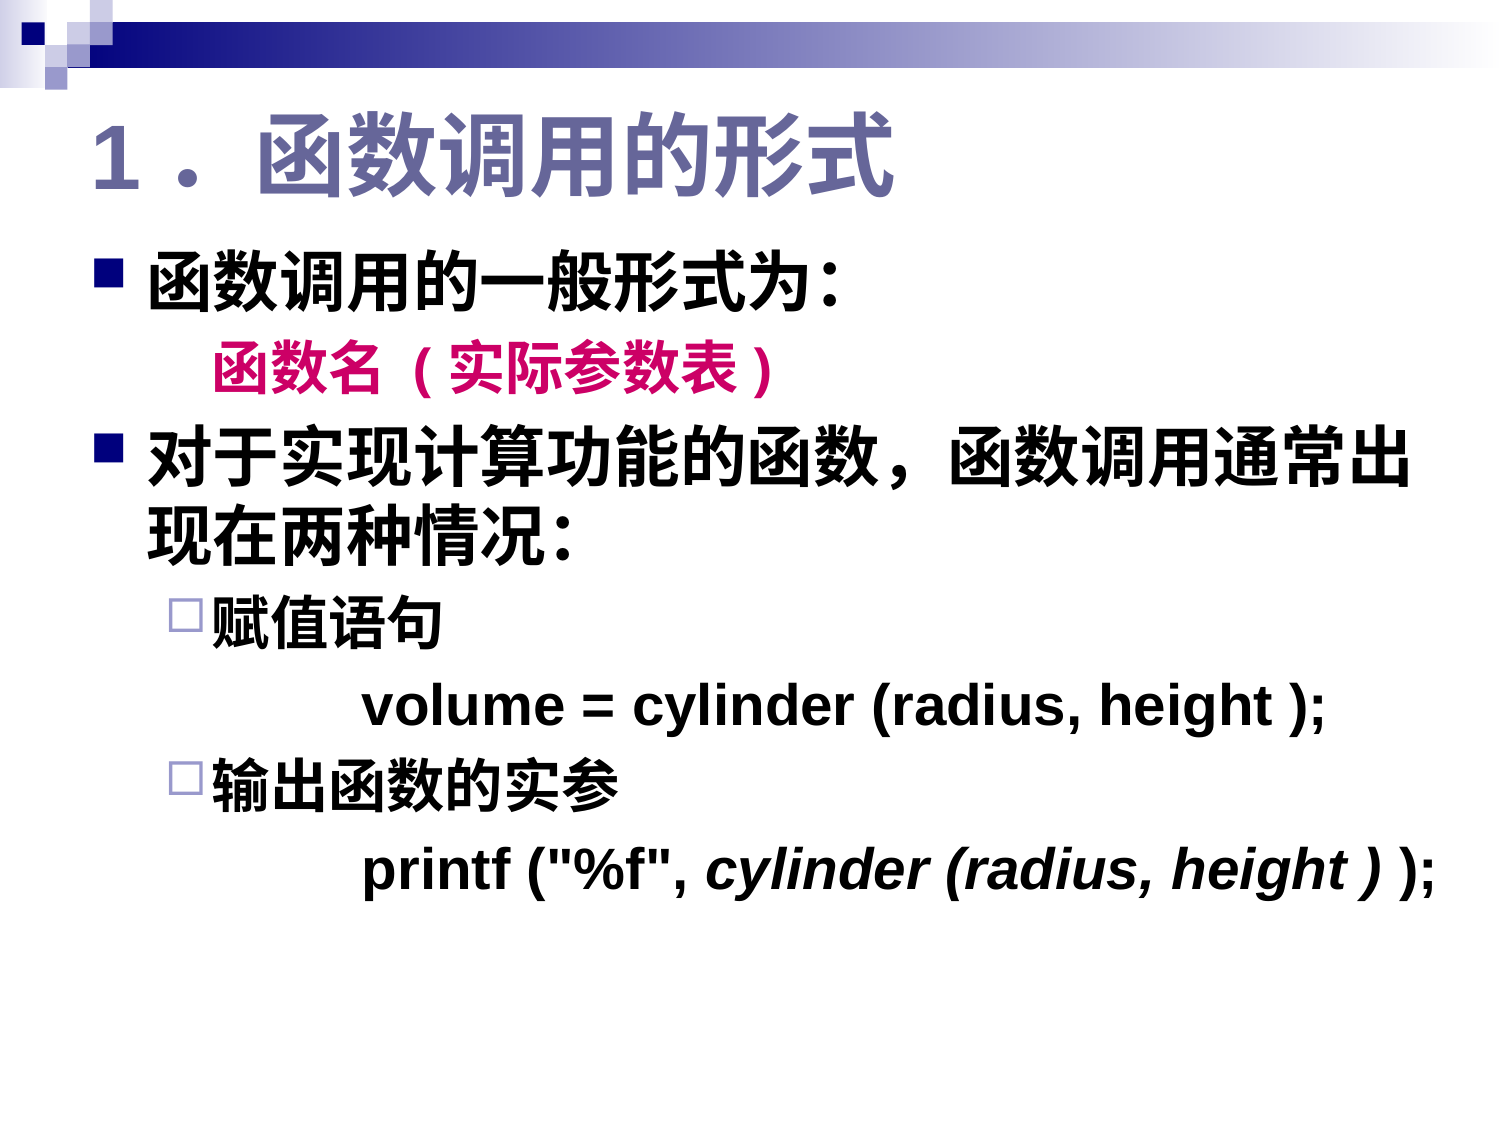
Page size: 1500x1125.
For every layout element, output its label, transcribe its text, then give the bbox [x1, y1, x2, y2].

list 函数调用的一般形式为： 函数名 (实际参数表) 对于实现计算功能的函数，函数调用通常出现在两种情况： 赋值语句 volume = cylinder (radius, height ); 输出函数的实参 printf ("%f", cylinder (radius, height ) ); [75, 231, 1471, 1071]
title 1．函数调用的形式 [75, 75, 1140, 231]
